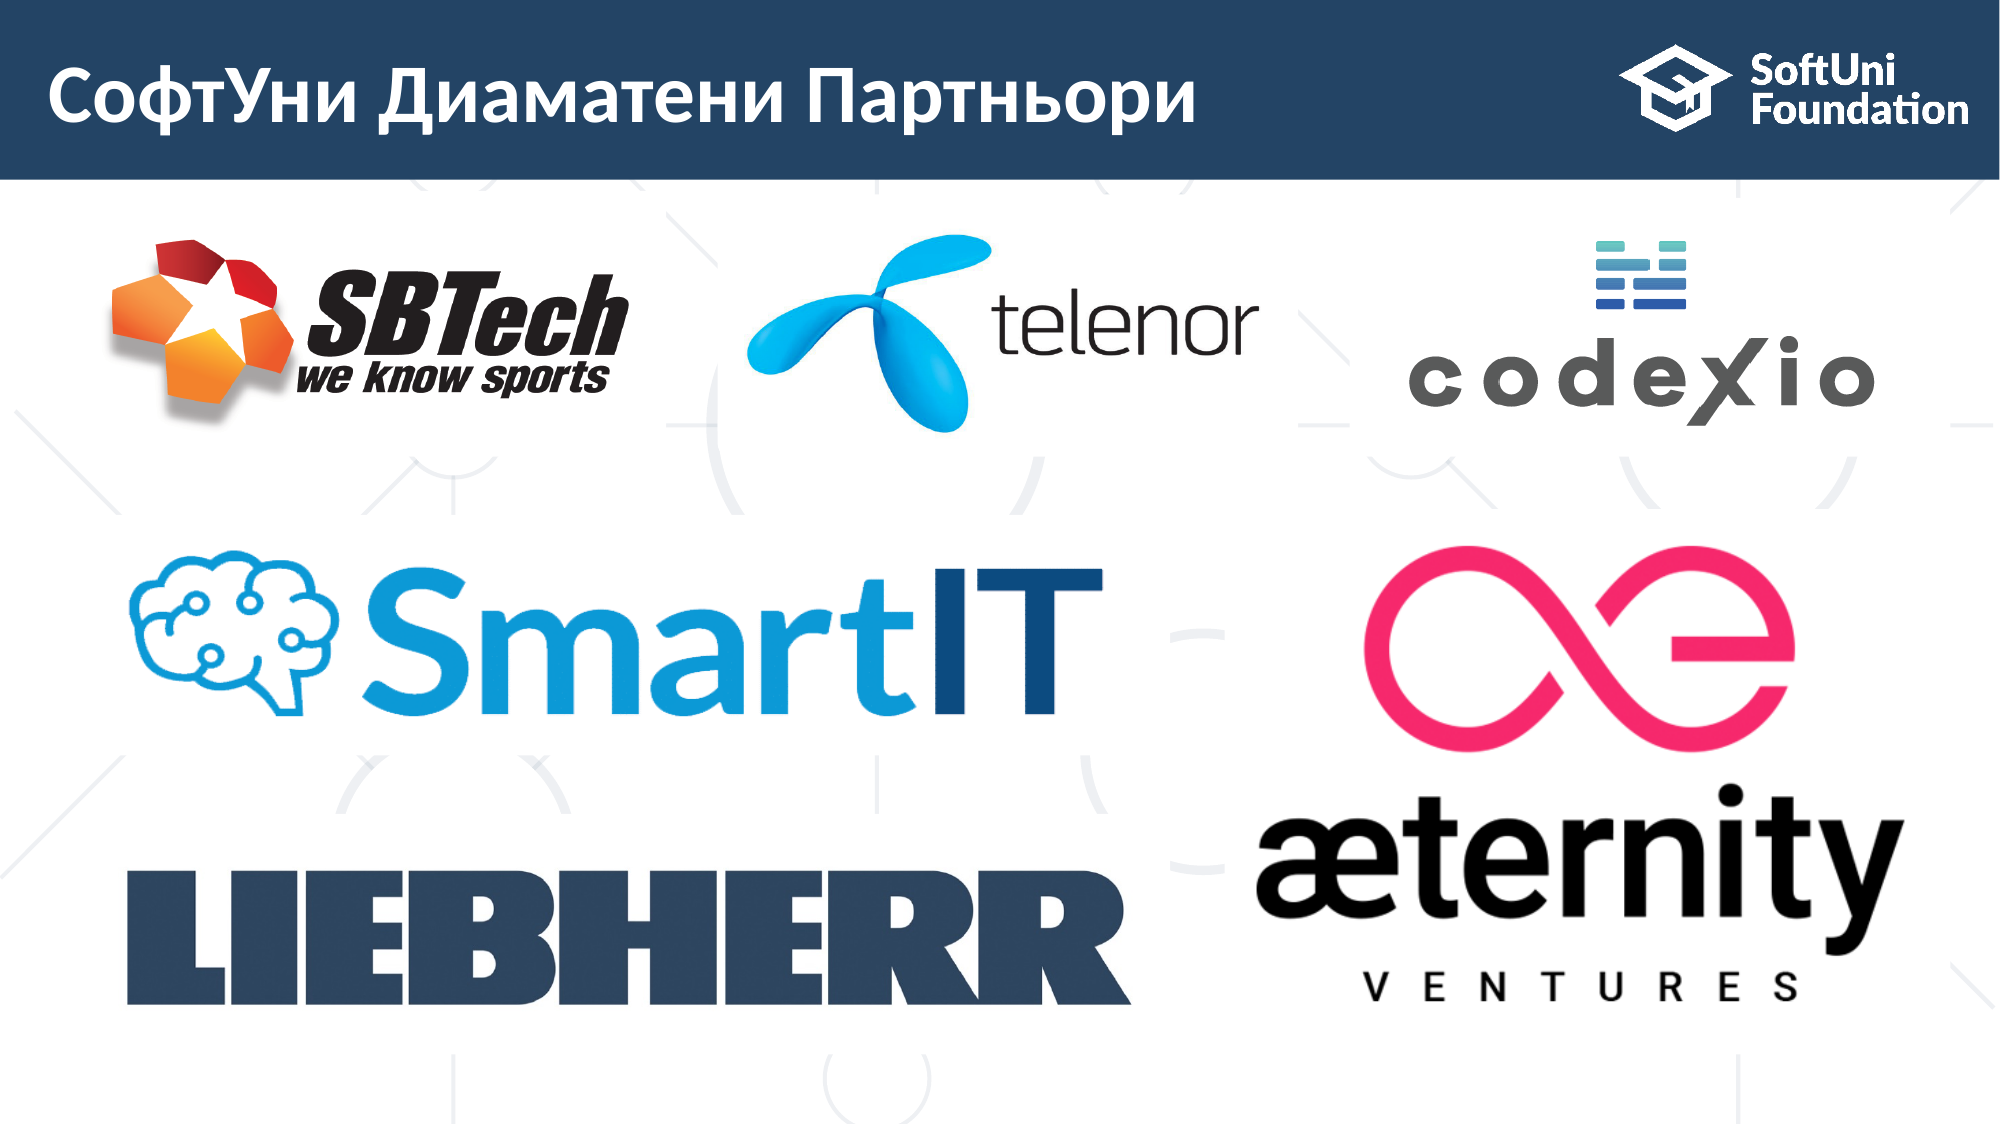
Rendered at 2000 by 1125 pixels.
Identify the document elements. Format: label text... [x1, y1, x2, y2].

title СофтУни Диаматени Партньори [31, 16, 1591, 162]
picture [1618, 44, 1968, 132]
picture [74, 514, 1171, 756]
picture [73, 190, 667, 457]
picture [74, 813, 1171, 1055]
picture [1224, 508, 1951, 1055]
picture [717, 194, 1299, 457]
picture [1349, 197, 1951, 457]
